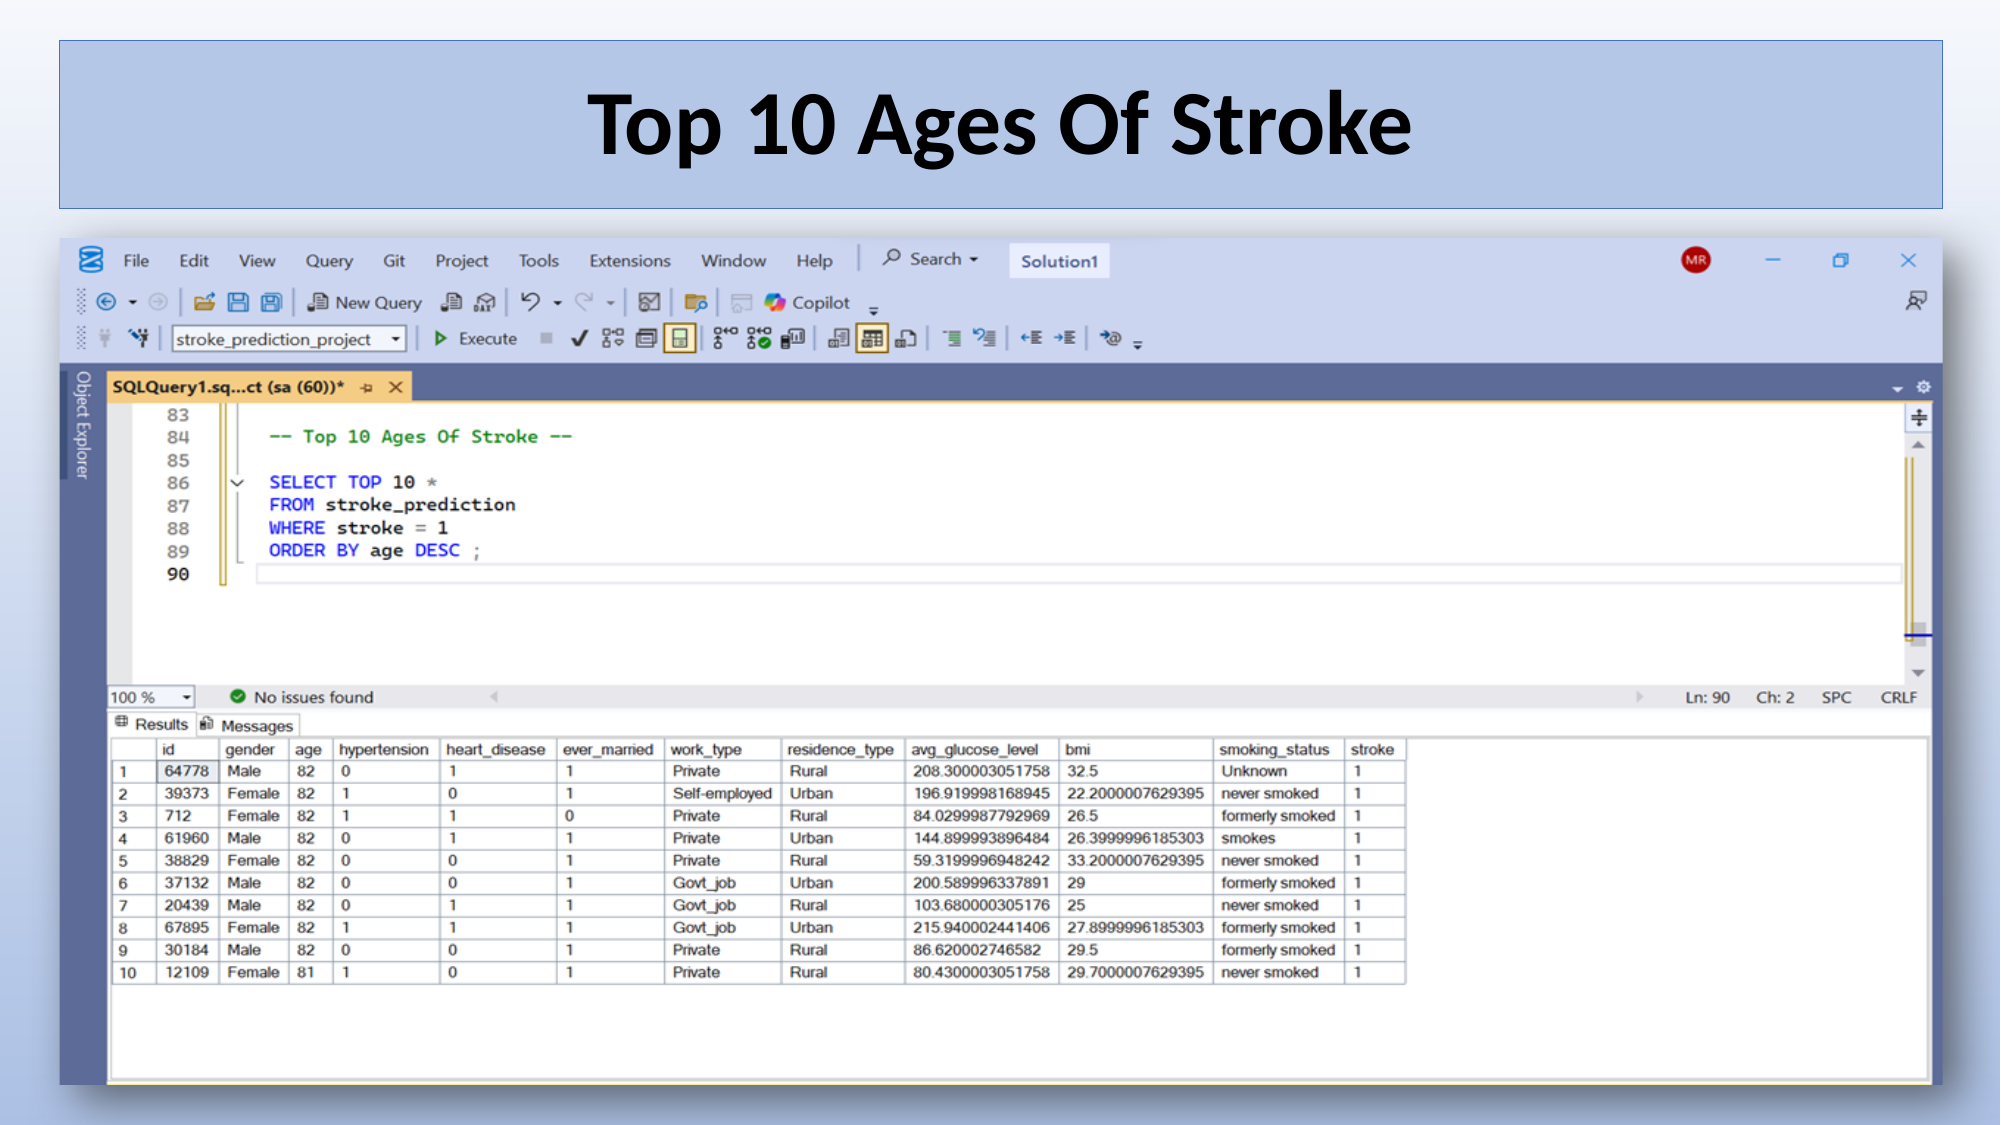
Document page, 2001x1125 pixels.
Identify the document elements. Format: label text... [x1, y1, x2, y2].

picture [59, 238, 1943, 1085]
title Top 10 Ages Of Stroke [59, 40, 1943, 209]
